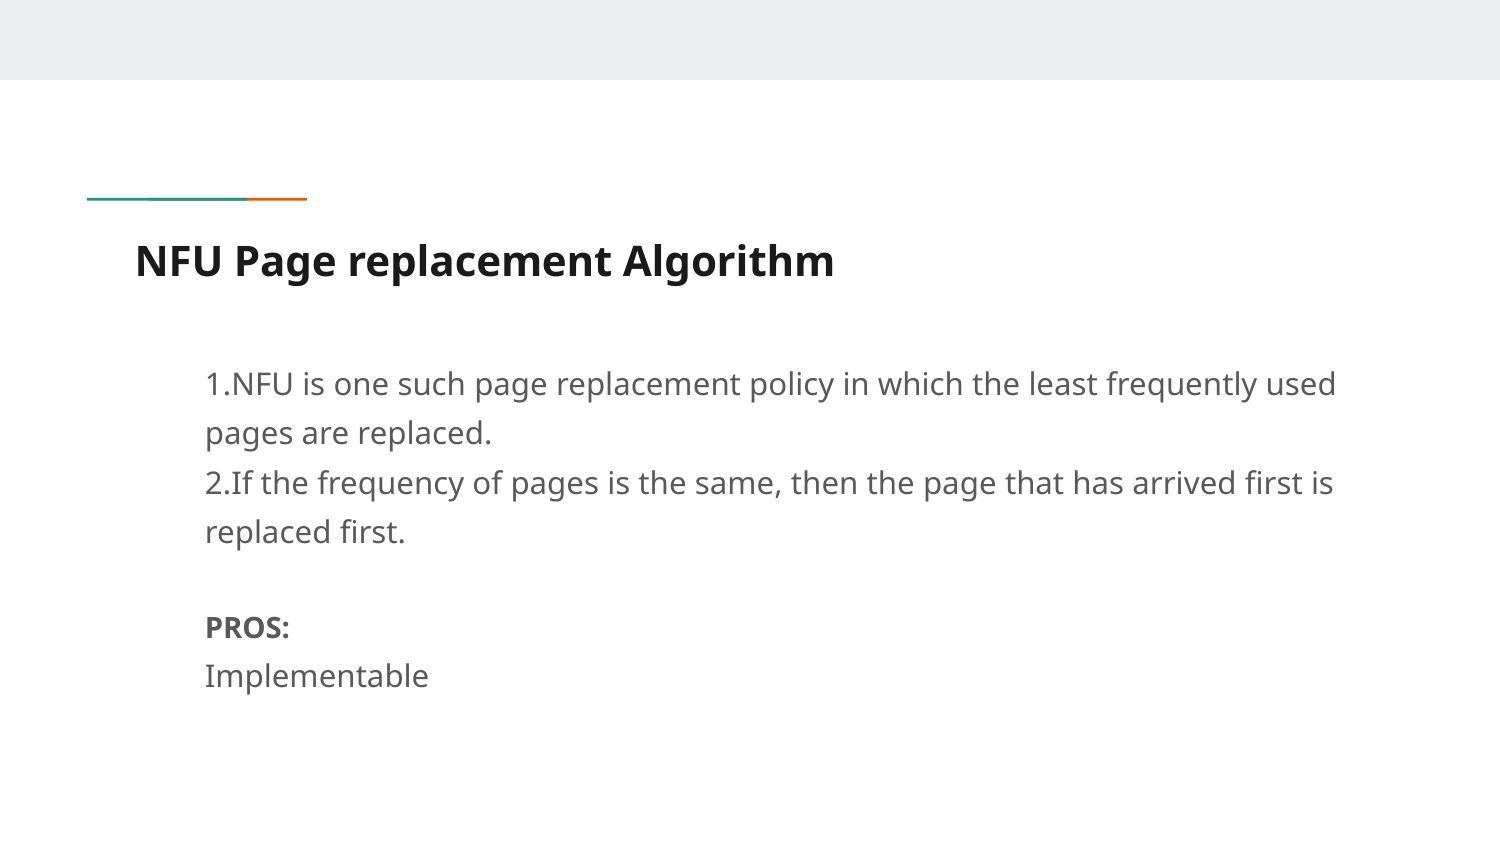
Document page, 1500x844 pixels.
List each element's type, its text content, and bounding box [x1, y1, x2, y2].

list 1.NFU is one such page replacement policy in which the least frequently used pages are replaced. 2.If the frequency of pages is the same, then the page that has arrived first is replaced first. PROS: Implementable [119, 341, 1381, 712]
title NFU Page replacement Algorithm [119, 216, 1381, 305]
